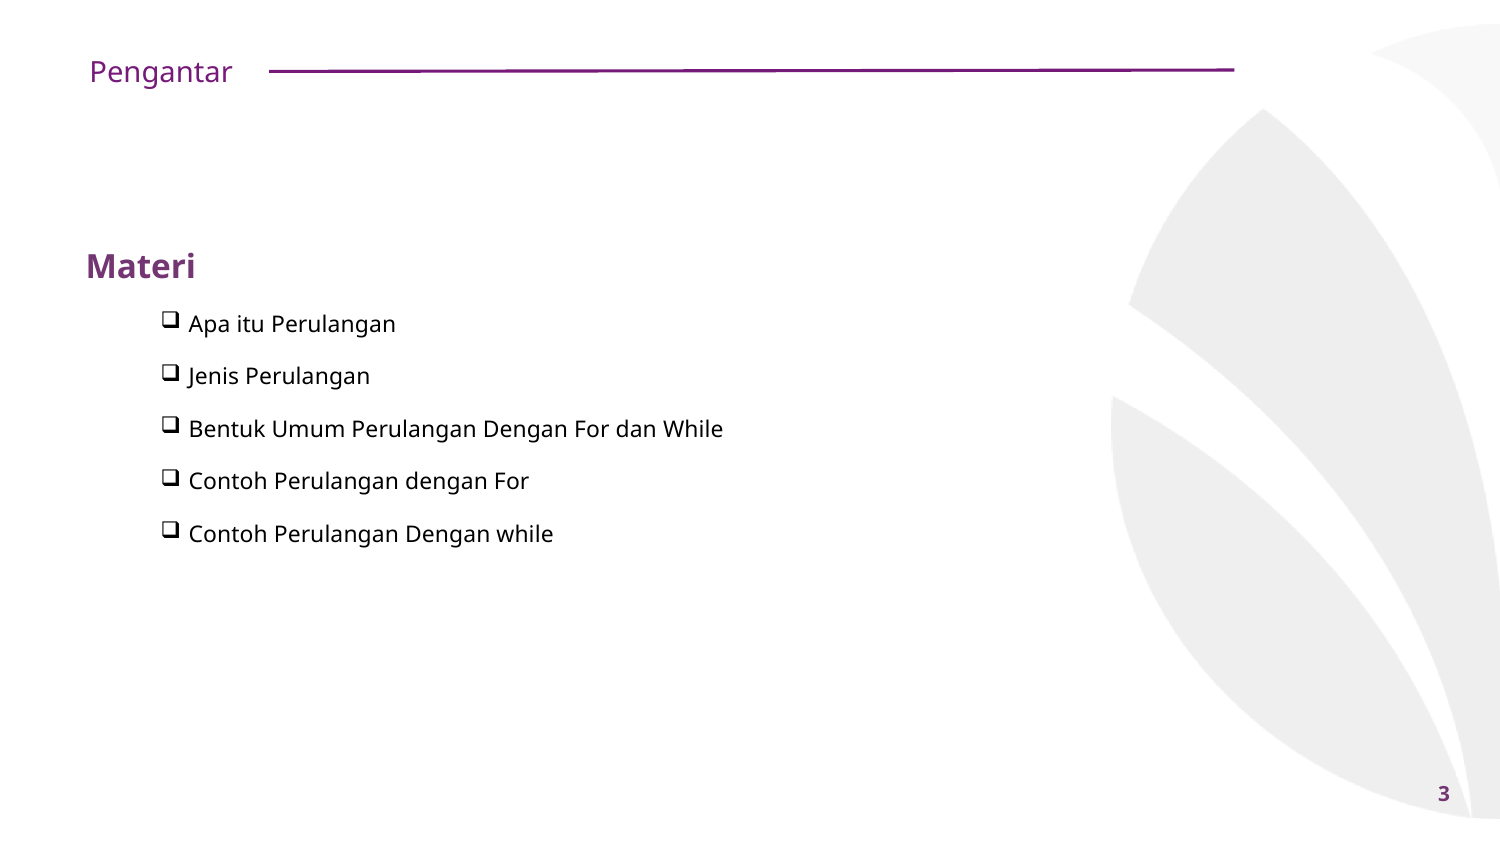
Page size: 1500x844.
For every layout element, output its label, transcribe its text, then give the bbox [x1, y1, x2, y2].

text_box Pengantar [74, 23, 485, 118]
picture [1110, 24, 1500, 819]
text_box Materi Apa itu Perulangan Jenis Perulangan Bentuk Umum Perulangan Dengan For dan While Contoh Perulangan dengan For Contoh Perulangan Dengan while [70, 125, 752, 765]
